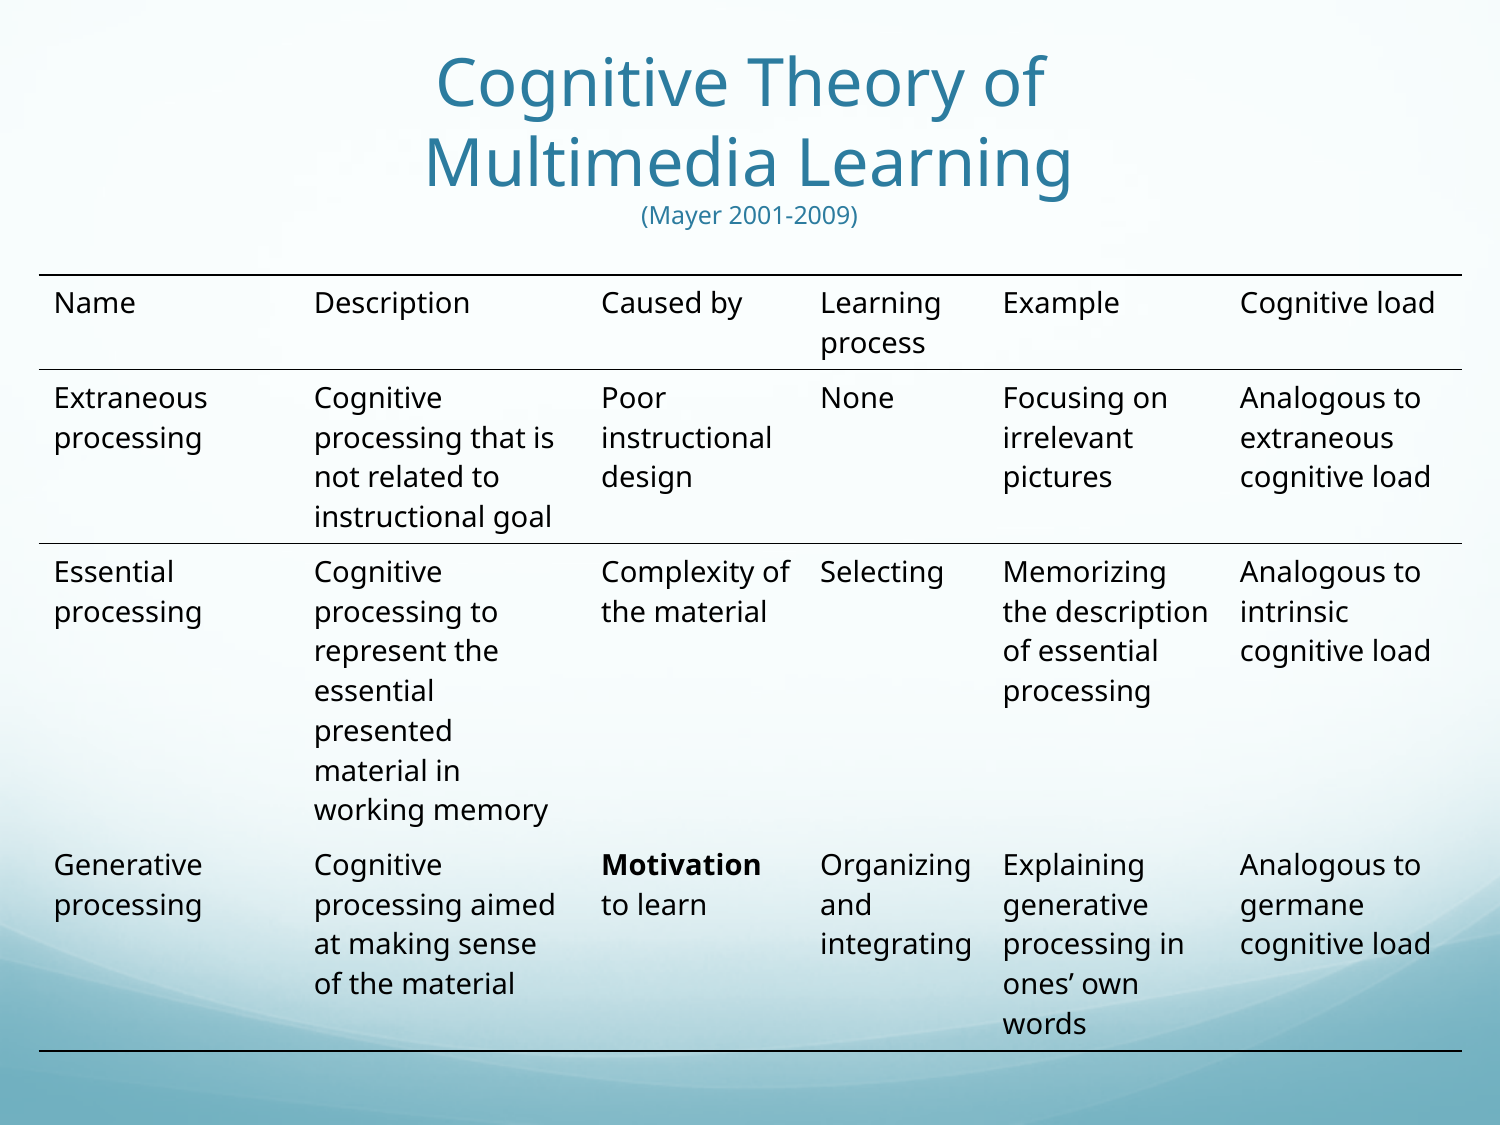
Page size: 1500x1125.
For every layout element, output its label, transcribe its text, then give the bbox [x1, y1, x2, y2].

table_cell Extraneous processing [39, 370, 299, 543]
table_cell Analogous to intrinsic cognitive load [1225, 544, 1462, 837]
table_cell Generative processing [39, 837, 299, 1050]
table_cell Cognitive processing to represent the essential presented material in working memory [299, 544, 586, 837]
table_header Description [299, 276, 586, 369]
table_cell Motivation to learn [586, 837, 805, 1050]
table_cell Analogous to extraneous cognitive load [1225, 370, 1462, 543]
table_header Caused by [586, 276, 805, 369]
table_cell Complexity of the material [586, 544, 805, 837]
table_cell Cognitive processing aimed at making sense of the material [299, 837, 586, 1050]
table_cell Essential processing [39, 544, 299, 837]
table_cell Poor instructional design [586, 370, 805, 543]
table_cell Explaining generative processing in ones’ own words [988, 837, 1225, 1050]
table_cell Memorizing the description of essential processing [988, 544, 1225, 837]
table_cell Analogous to germane cognitive load [1225, 837, 1462, 1050]
table_cell None [805, 370, 988, 543]
title Cognitive Theory of Multimedia Learning (Mayer 2001-2009) [90, 17, 1410, 237]
table_header Cognitive load [1225, 276, 1462, 369]
table_cell Cognitive processing that is not related to instructional goal [299, 370, 586, 543]
table_cell Organizing and integrating [805, 837, 988, 1050]
table_header Name [39, 276, 299, 369]
table_header Learning process [805, 276, 988, 369]
table_cell Focusing on irrelevant pictures [988, 370, 1225, 543]
table_cell Selecting [805, 544, 988, 837]
table_header Example [988, 276, 1225, 369]
